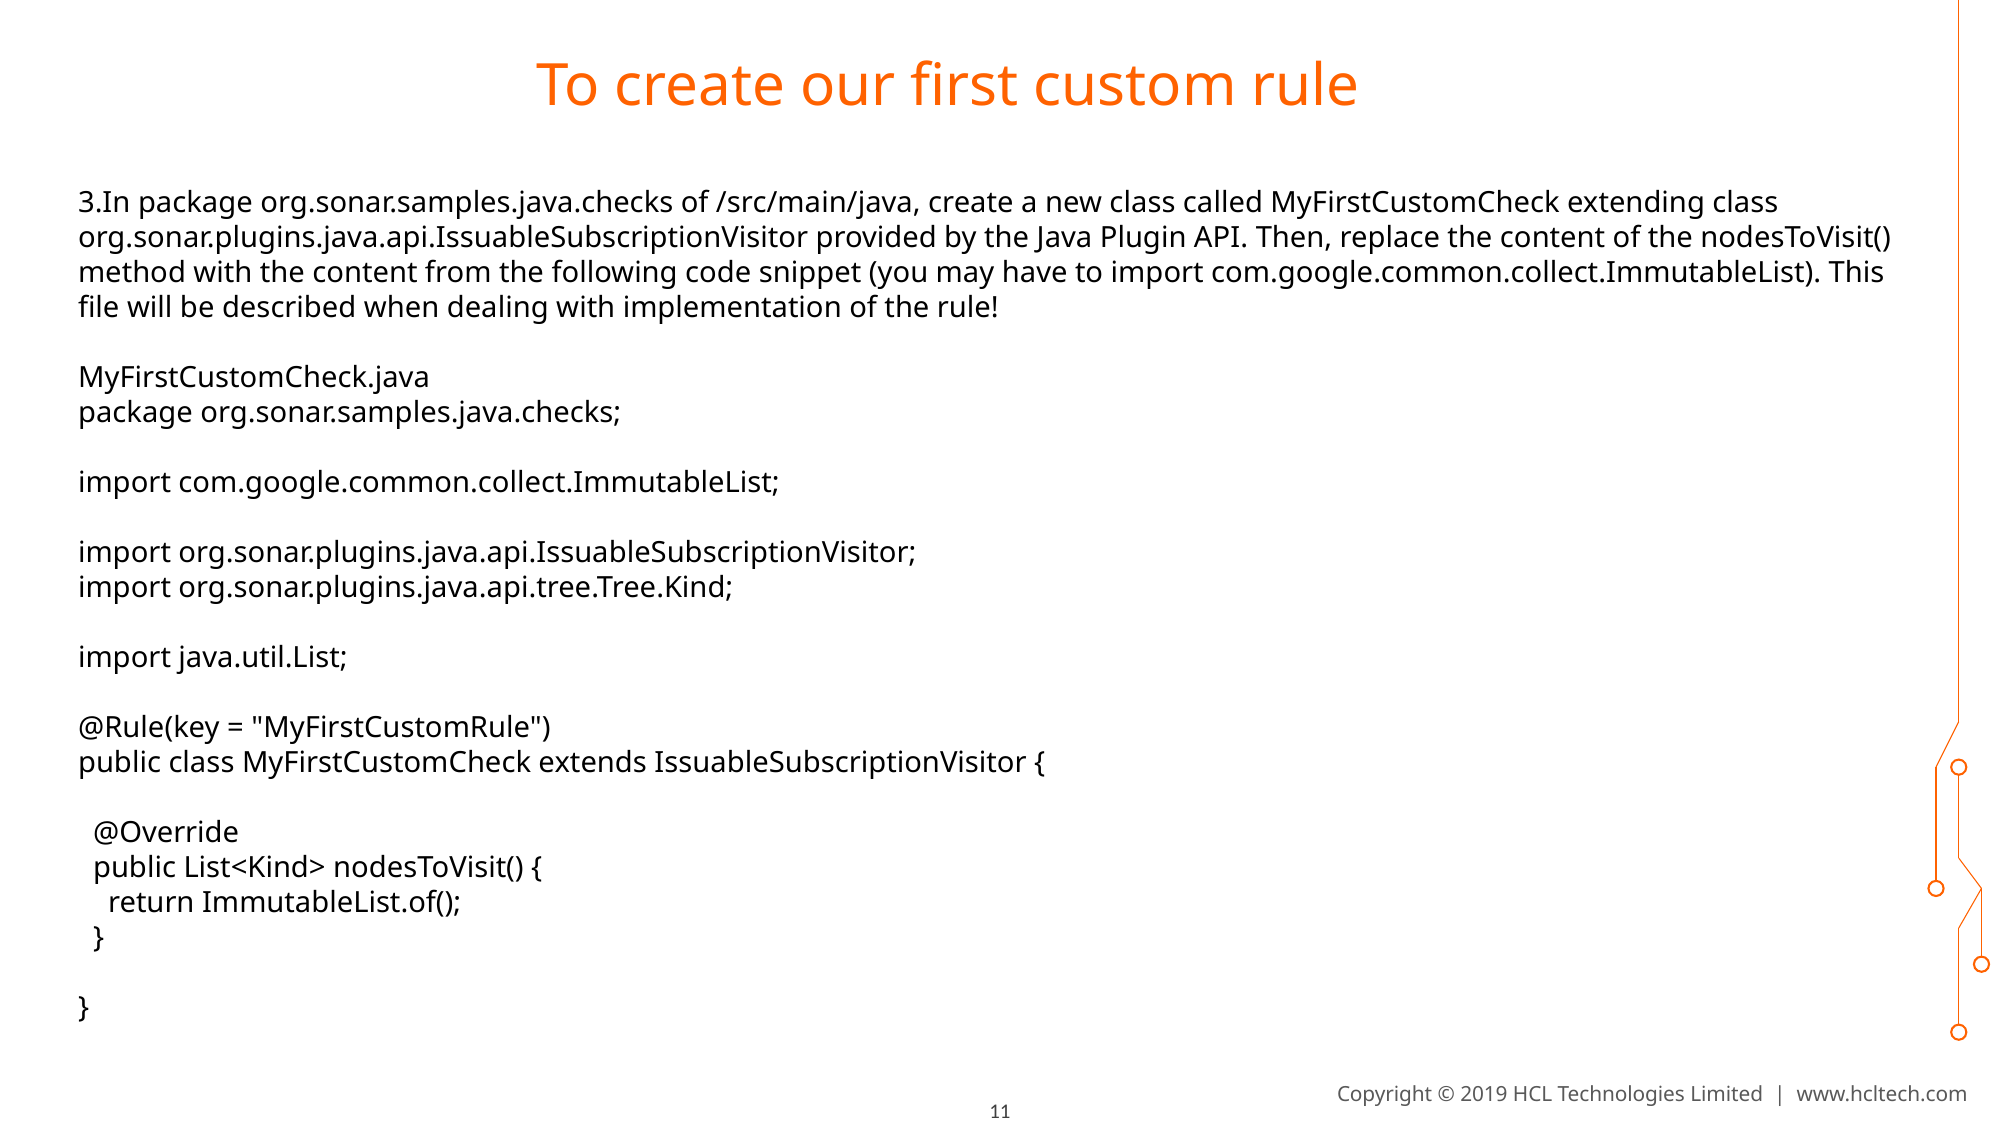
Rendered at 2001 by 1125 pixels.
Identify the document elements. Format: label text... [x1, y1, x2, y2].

text_box 3.In package org.sonar.samples.java.checks of /src/main/java, create a new class called MyFirstCustomCheck extending class org.sonar.plugins.java.api.IssuableSubscriptionVisitor provided by the Java Plugin API. Then, replace the content of the nodesToVisit() method with the content from the following code snippet (you may have to import com.google.common.collect.ImmutableList). This file will be described when dealing with implementation of the rule! MyFirstCustomCheck.java package org.sonar.samples.java.checks; import com.google.common.collect.ImmutableList; import org.sonar.plugins.java.api.IssuableSubscriptionVisitor; import org.sonar.plugins.java.api.tree.Tree.Kind; import java.util.List; @Rule(key = "MyFirstCustomRule") public class MyFirstCustomCheck extends IssuableSubscriptionVisitor { @Override public List<Kind> nodesToVisit() { return ImmutableList.of(); } } [63, 176, 1925, 1031]
title To create our first custom rule [33, 24, 1863, 148]
